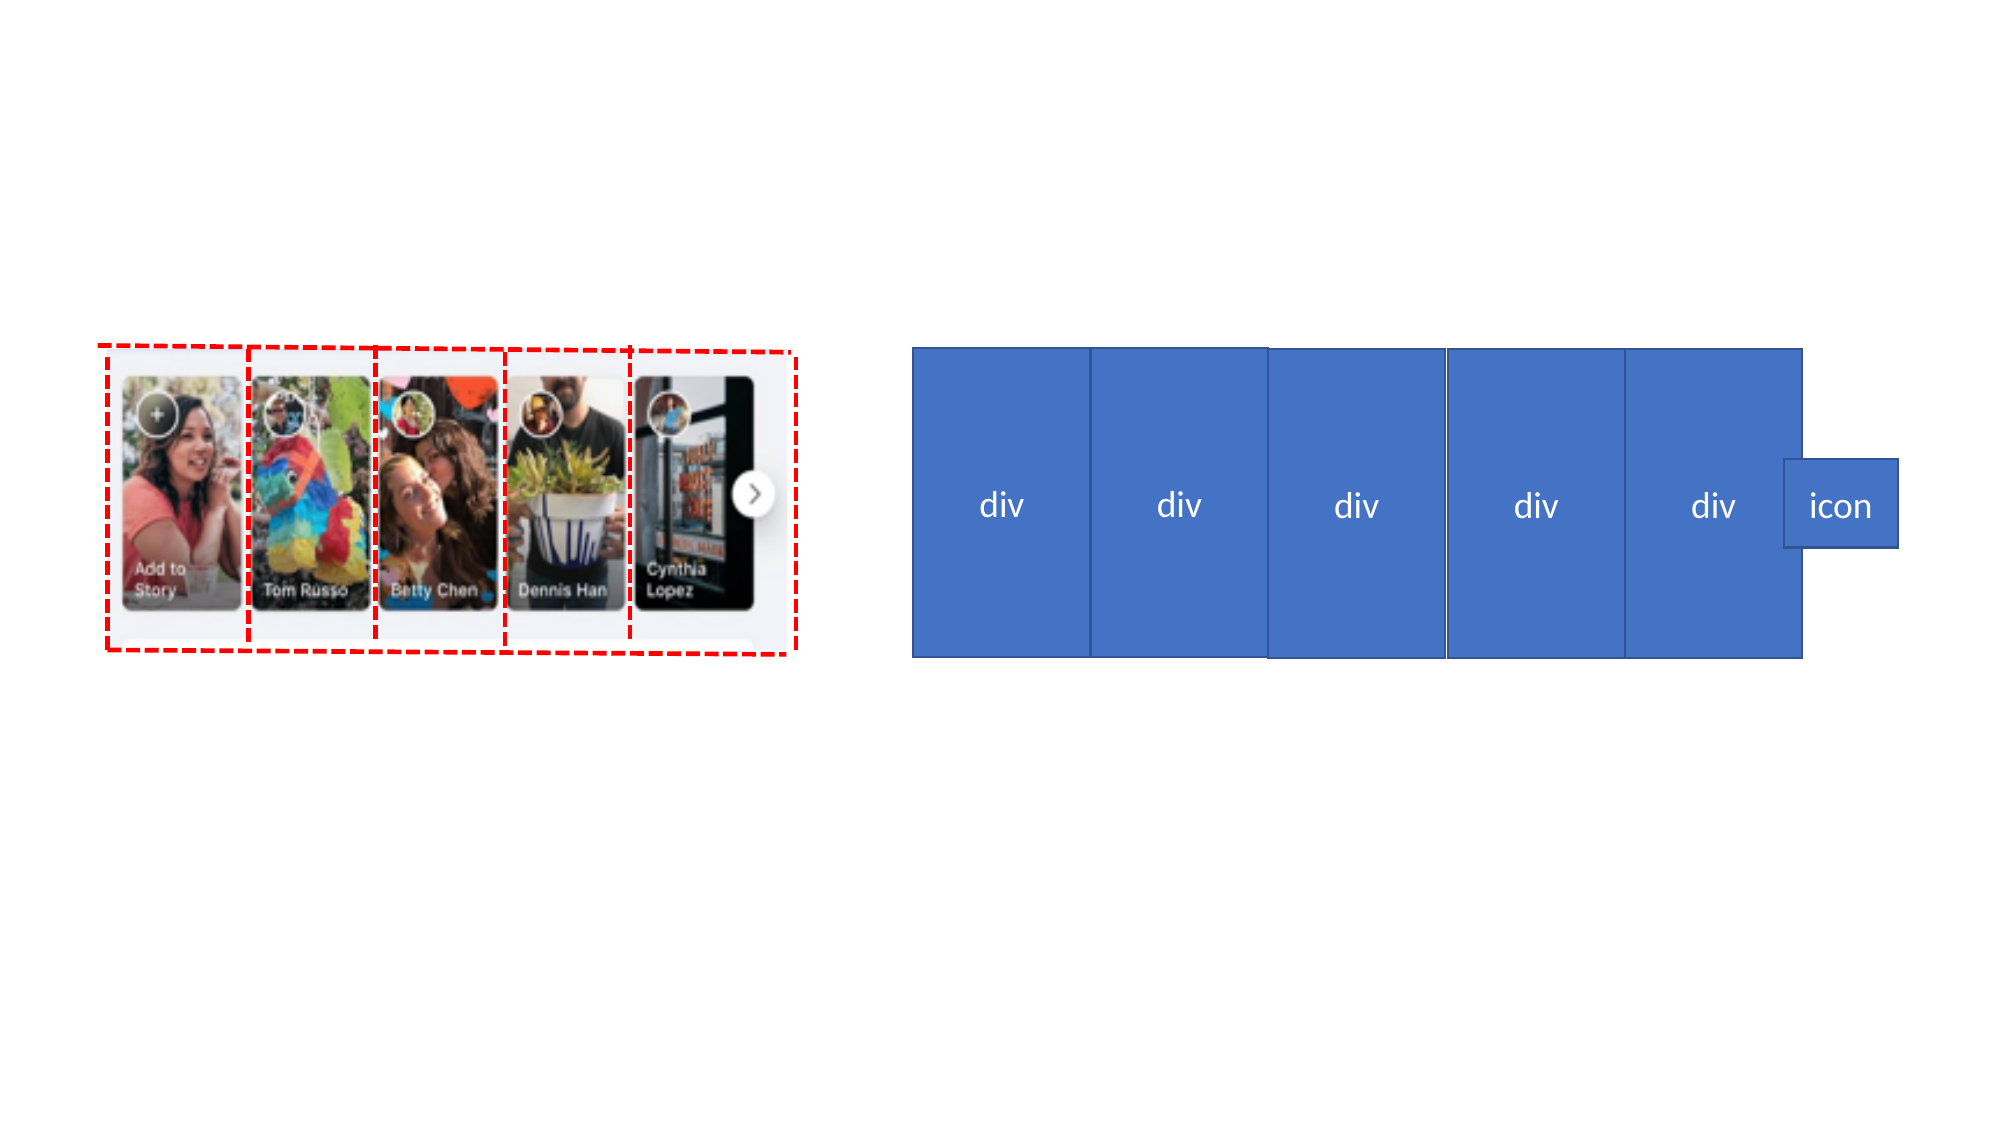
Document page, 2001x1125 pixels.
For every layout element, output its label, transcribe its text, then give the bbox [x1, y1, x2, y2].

text_box div [1447, 348, 1624, 659]
picture [107, 353, 787, 649]
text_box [376, 345, 630, 353]
text_box div [1624, 348, 1803, 659]
text_box div [912, 347, 1090, 658]
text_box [107, 649, 787, 655]
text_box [97, 345, 375, 353]
text_box div [1090, 347, 1269, 658]
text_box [631, 345, 791, 353]
text_box div [1267, 348, 1446, 659]
text_box icon [1783, 458, 1899, 549]
